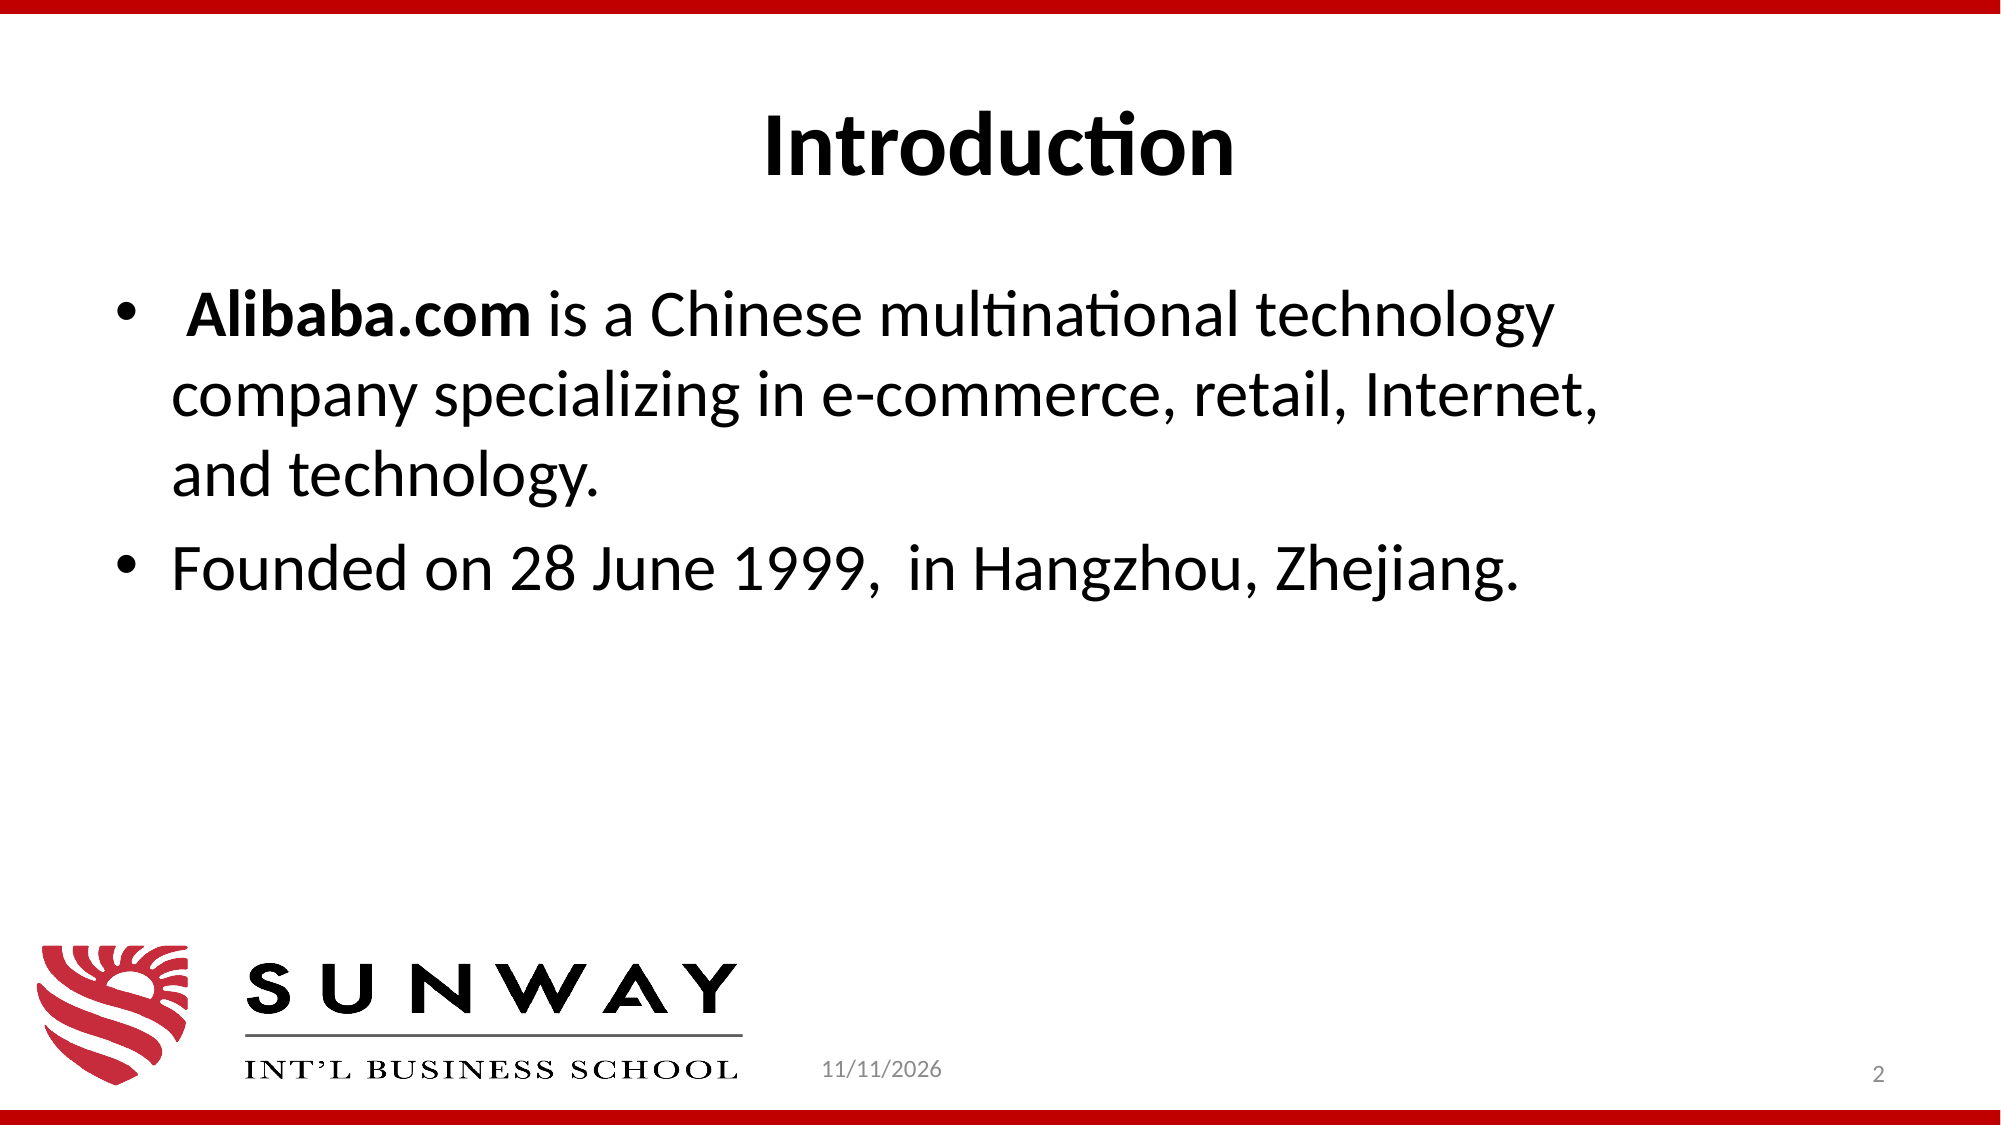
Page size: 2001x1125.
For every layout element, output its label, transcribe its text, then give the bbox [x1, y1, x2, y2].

title Introduction [99, 45, 1900, 233]
list Alibaba.com is a Chinese multinational technology company specializing in e-commerce, retail, Internet, and technology. Founded on 28 June 1999, in Hangzhou, Zhejiang. [99, 262, 1900, 925]
slide_number 2 [1433, 1042, 1900, 1103]
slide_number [806, 1037, 1273, 1098]
picture [0, 699, 973, 1125]
